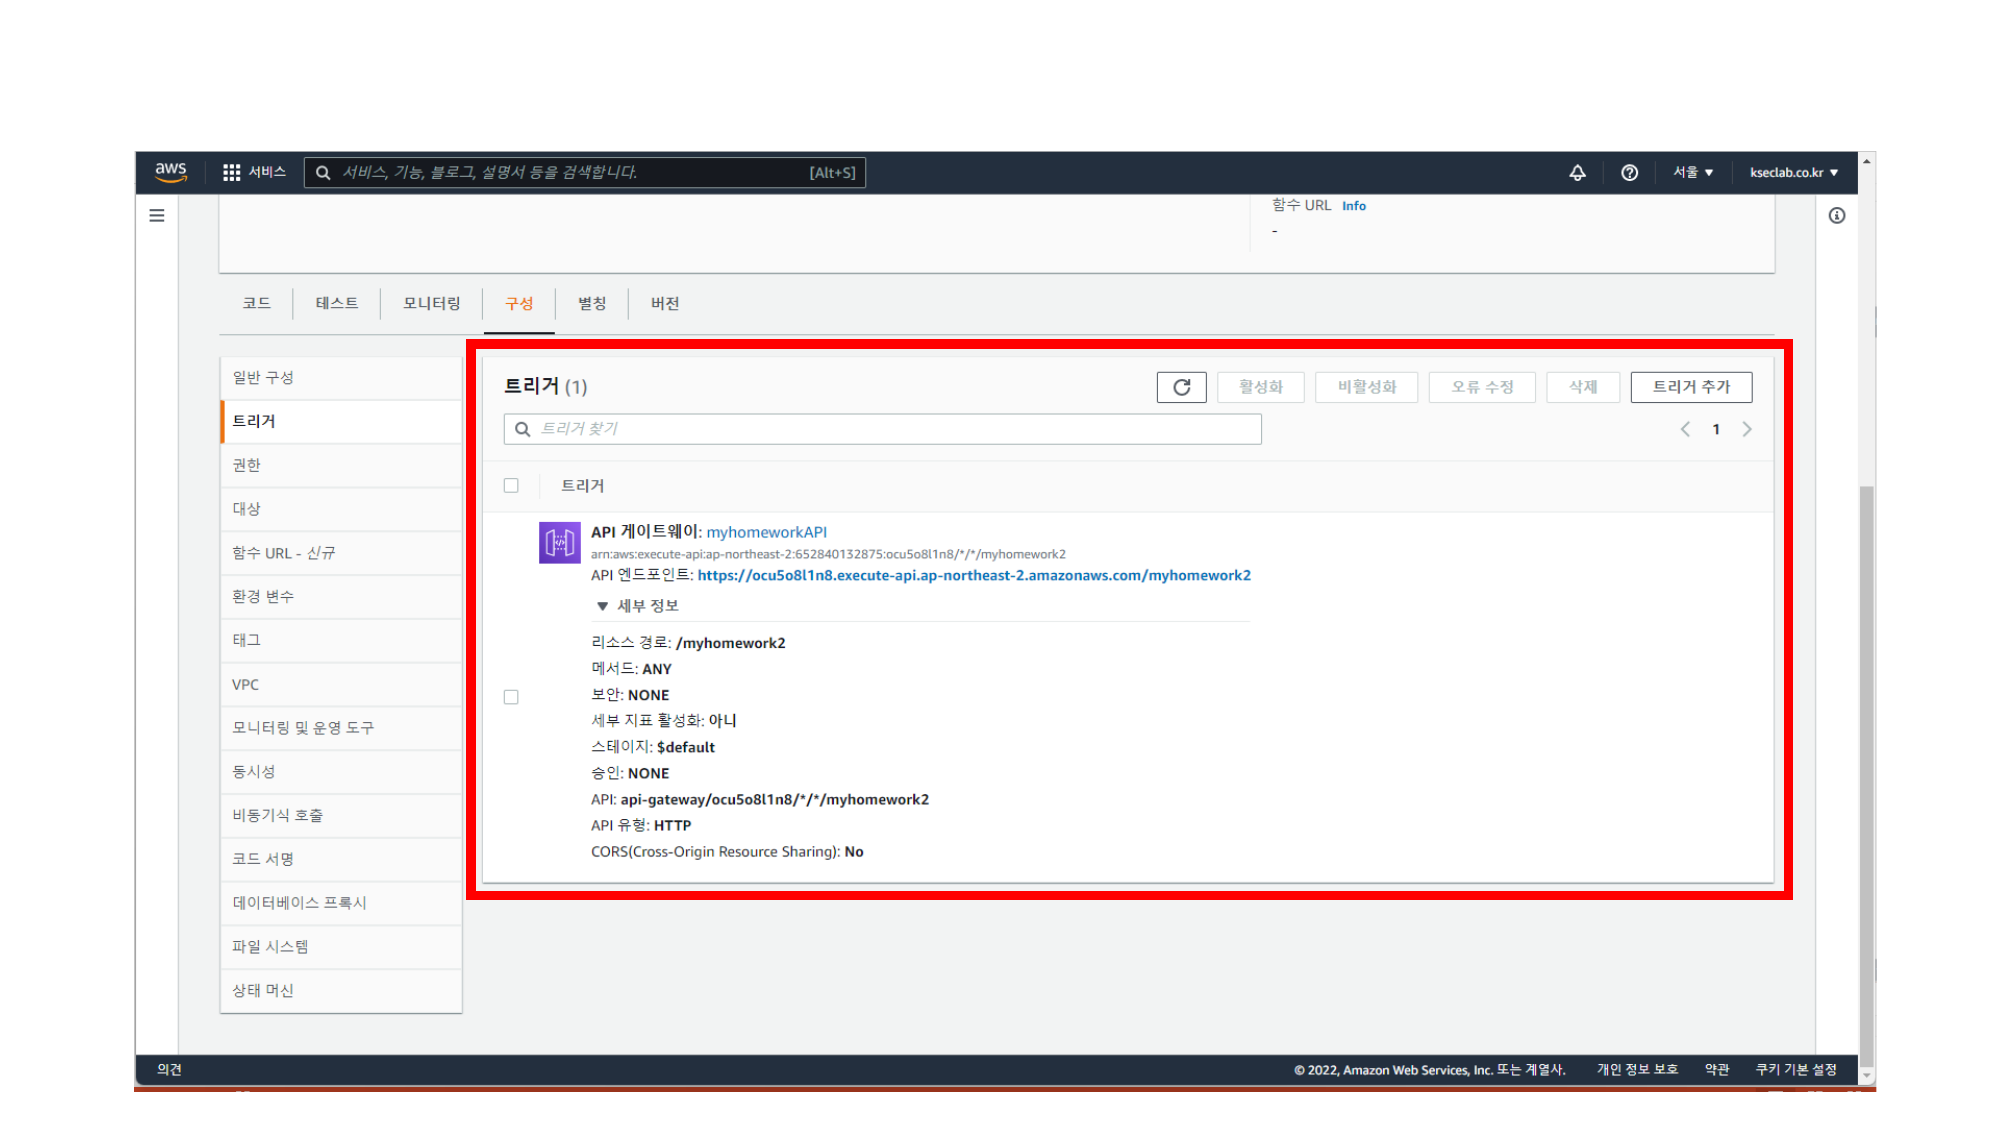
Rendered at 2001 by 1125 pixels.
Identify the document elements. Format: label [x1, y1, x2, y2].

picture [134, 151, 1877, 1092]
